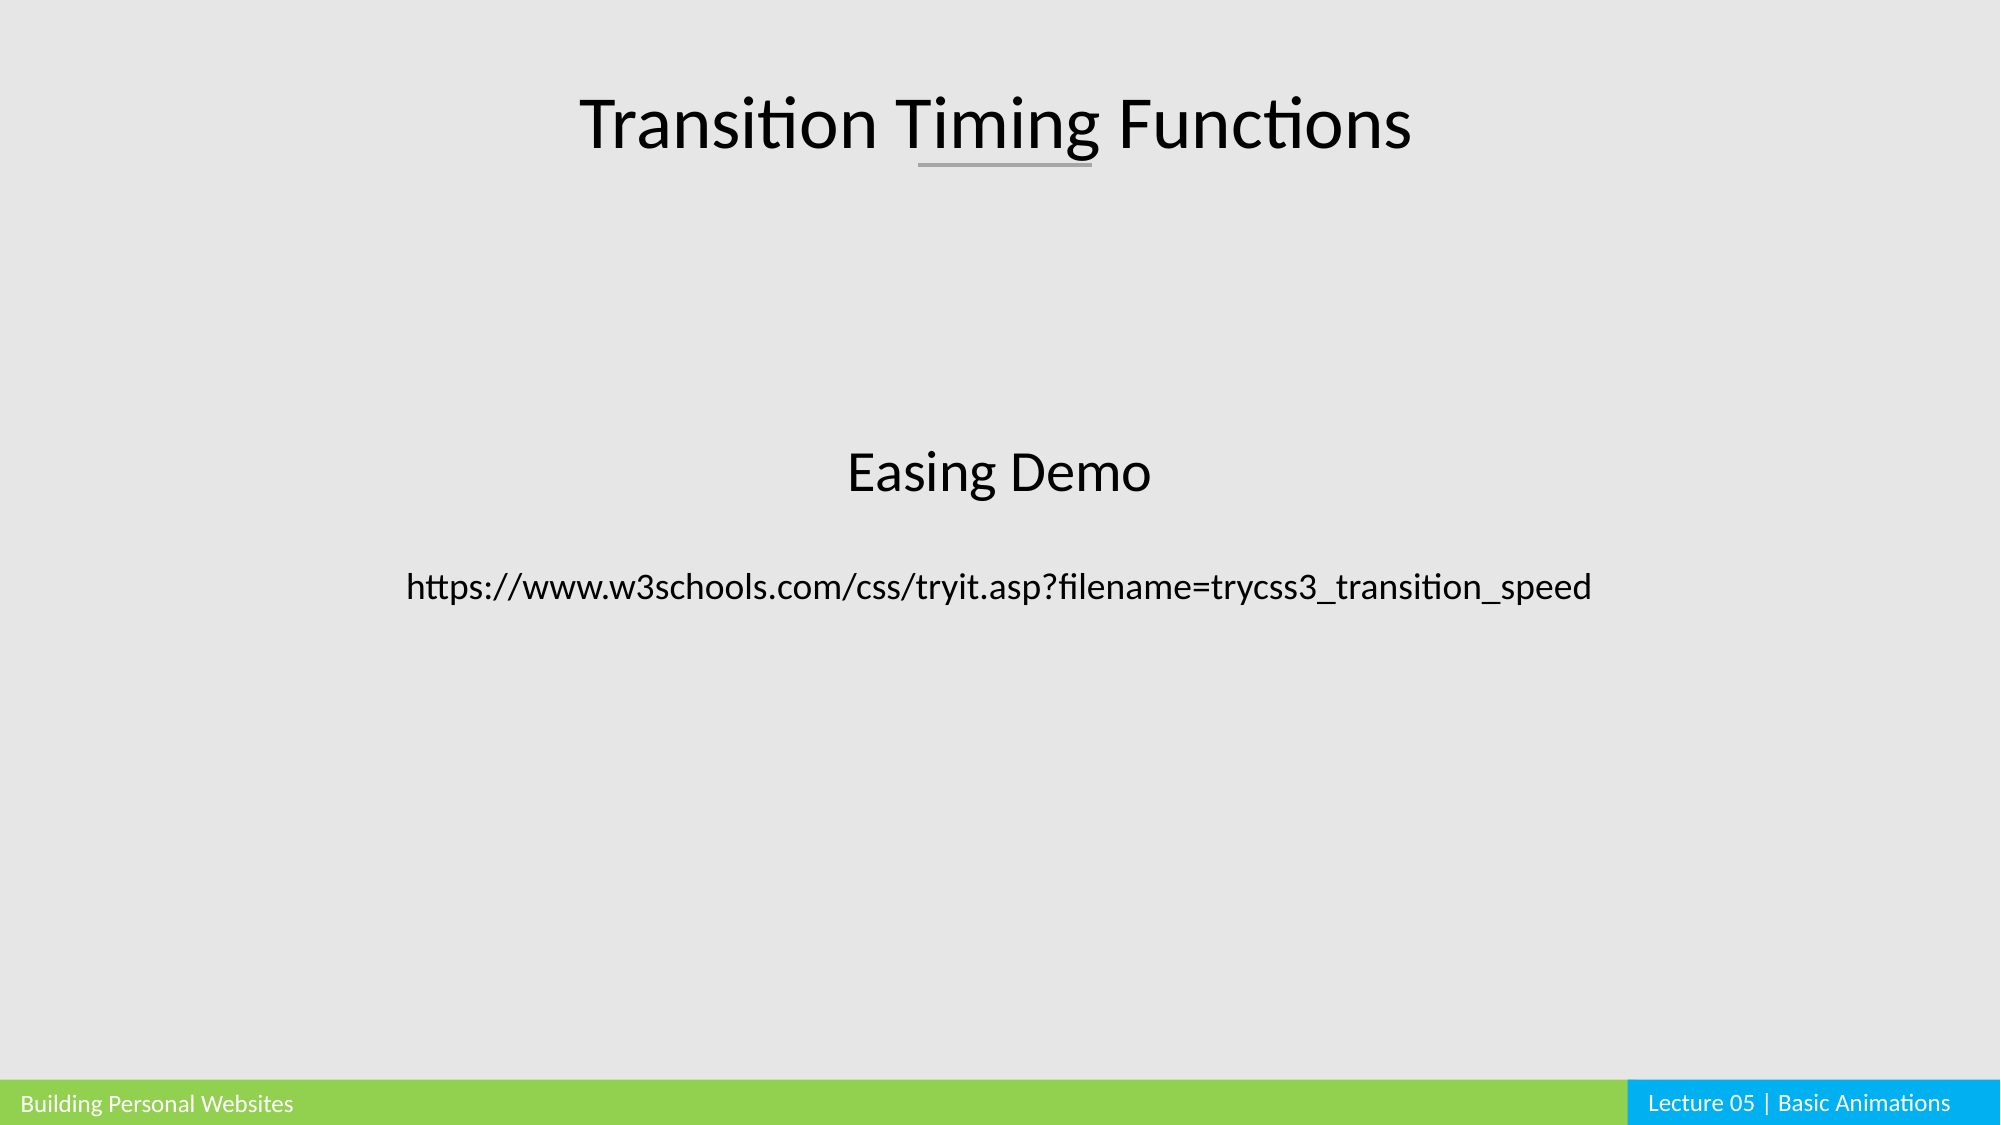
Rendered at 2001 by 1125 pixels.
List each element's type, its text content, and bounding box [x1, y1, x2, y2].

text_box [1627, 1079, 2000, 1125]
text_box https://www.w3schools.com/css/tryit.asp?filename=trycss3_transition_speed [353, 554, 1646, 615]
text_box Lecture 05 | Basic Animations [1633, 1079, 2000, 1124]
text_box Easing Demo [353, 426, 1646, 511]
text_box Building Personal Websites [5, 1079, 446, 1125]
text_box [446, 1079, 1627, 1125]
text_box [0, 1079, 5, 1125]
text_box Transition Timing Functions [551, 20, 1443, 171]
